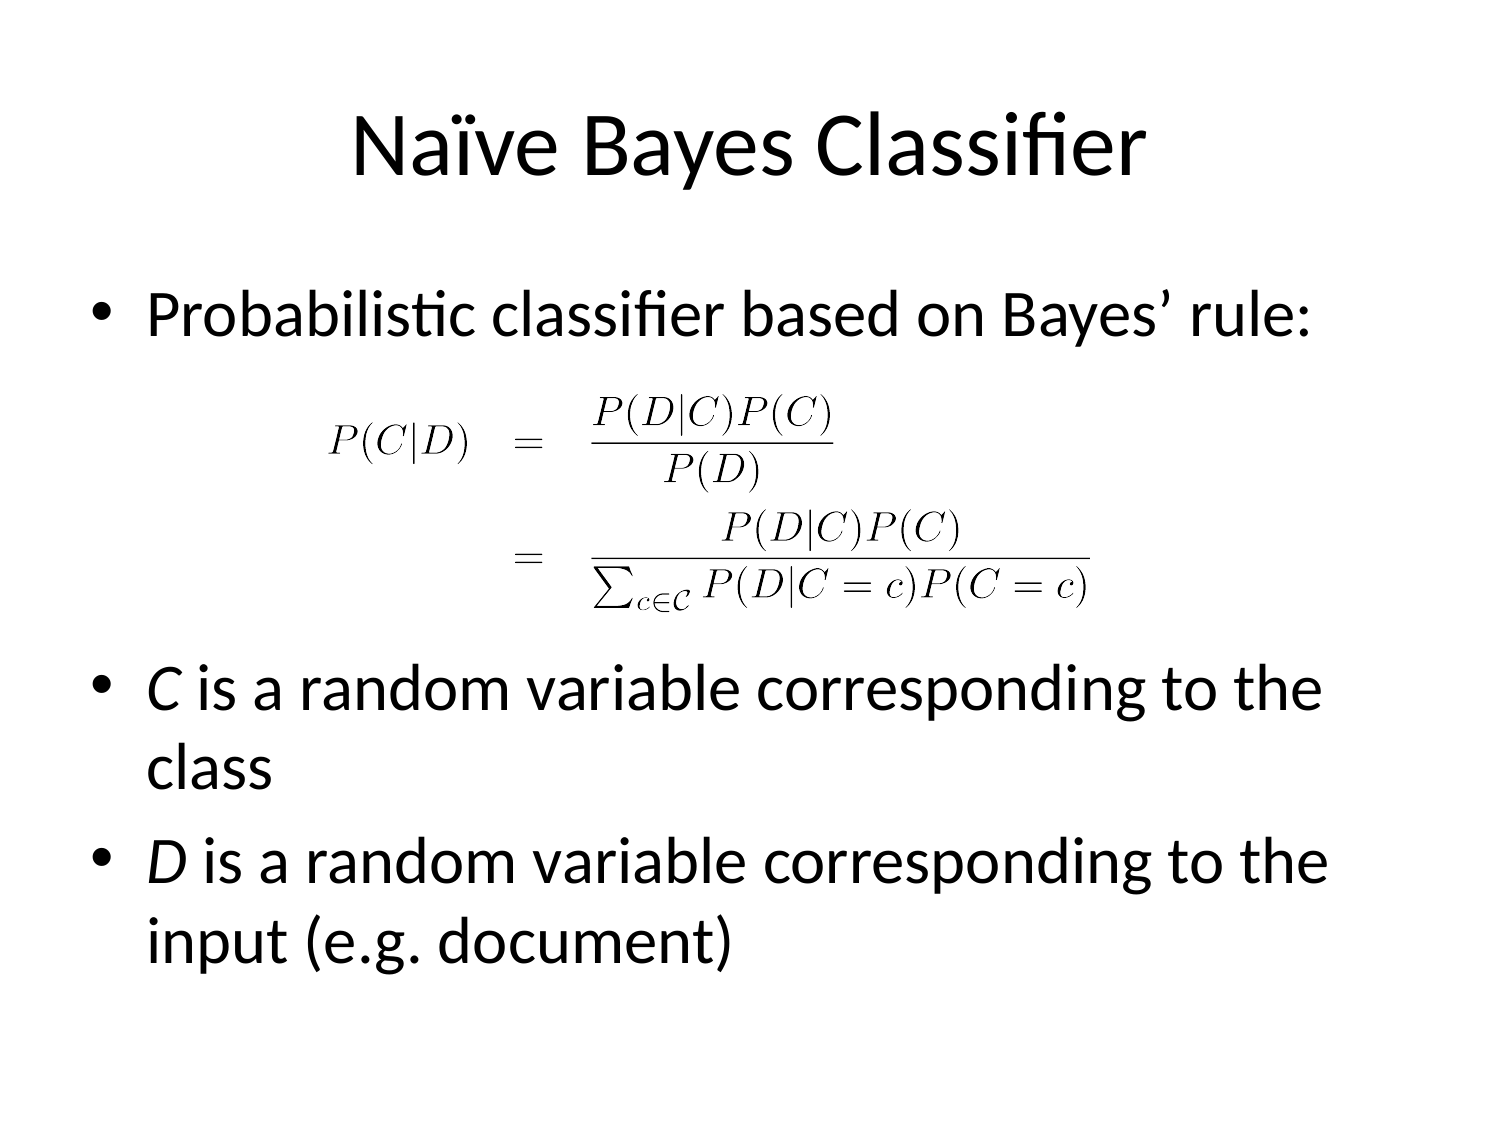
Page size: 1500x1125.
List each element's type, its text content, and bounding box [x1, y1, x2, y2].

picture [324, 391, 1092, 613]
title Naïve Bayes Classifier [74, 44, 1426, 233]
list Probabilistic classifier based on Bayes’ rule: C is a random variable corresponding to the class D is a random variable corresponding to the input (e.g. document) [74, 262, 1426, 1006]
